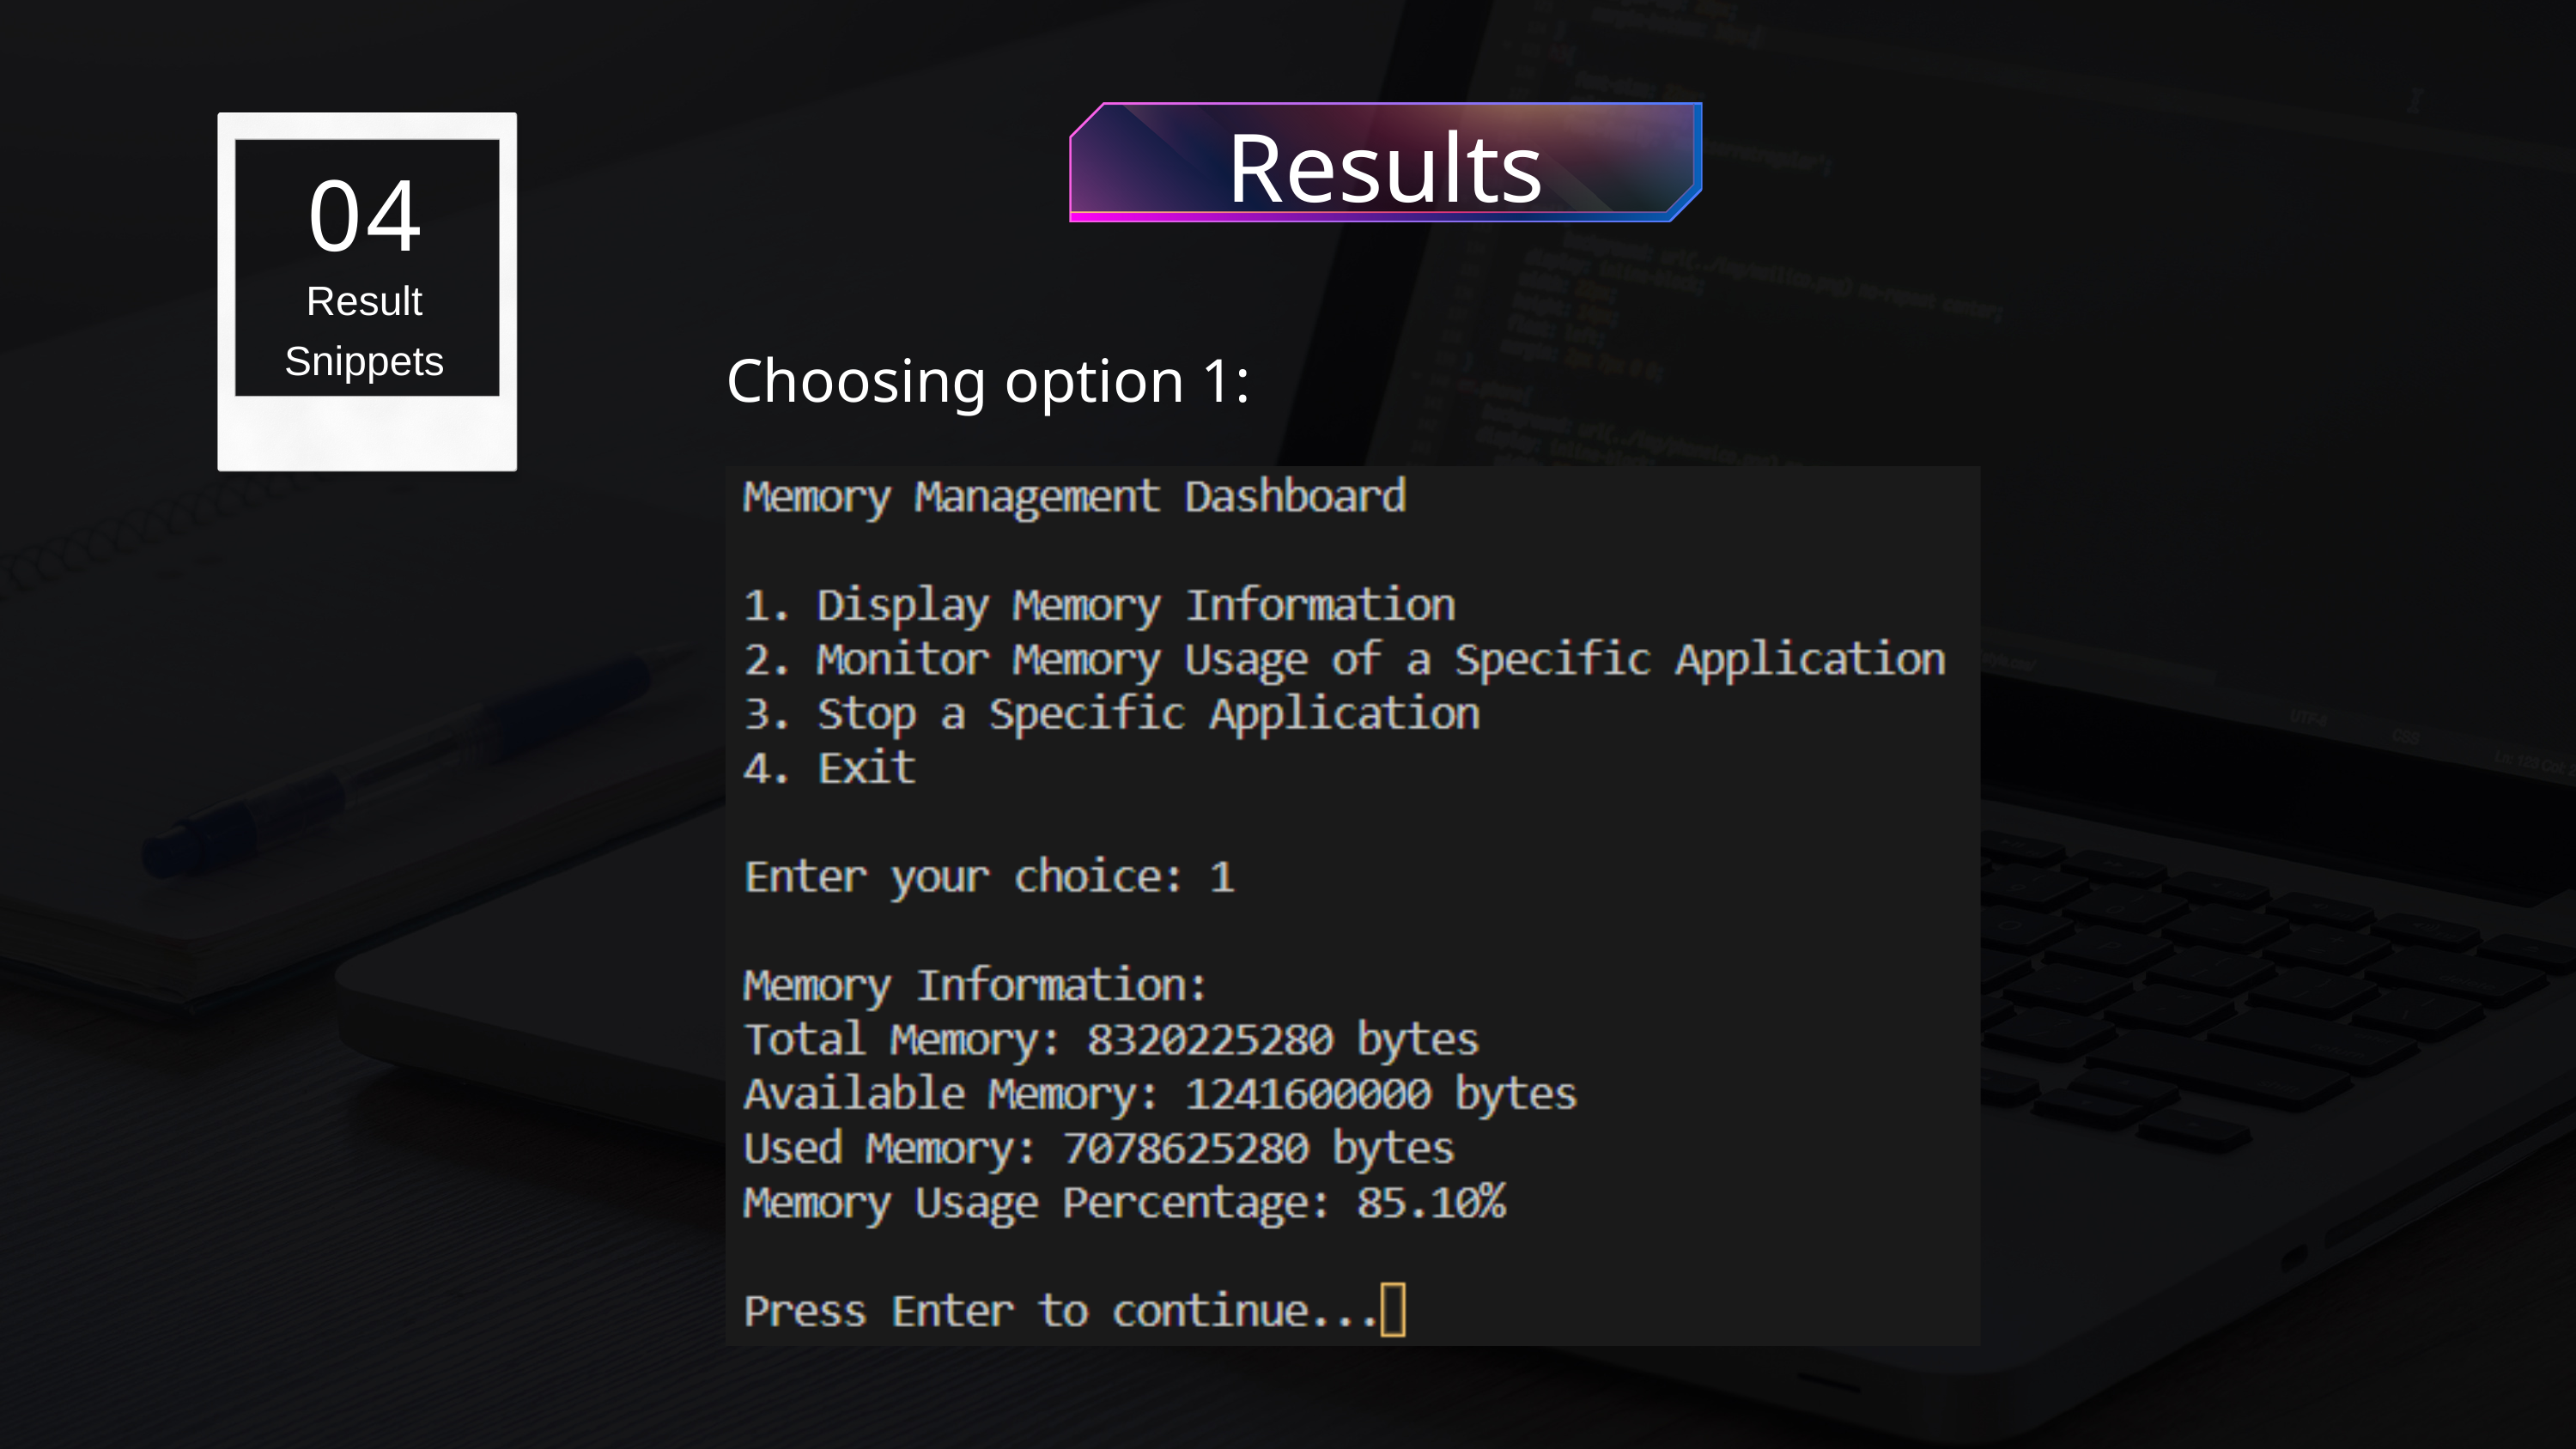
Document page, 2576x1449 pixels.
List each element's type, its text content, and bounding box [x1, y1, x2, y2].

text_box [0, 0, 2576, 1449]
text_box [214, 112, 523, 484]
text_box Choosing option 1: [726, 330, 1996, 415]
text_box [726, 466, 1981, 1347]
text_box Results [1164, 88, 1607, 221]
text_box [1069, 102, 1703, 222]
